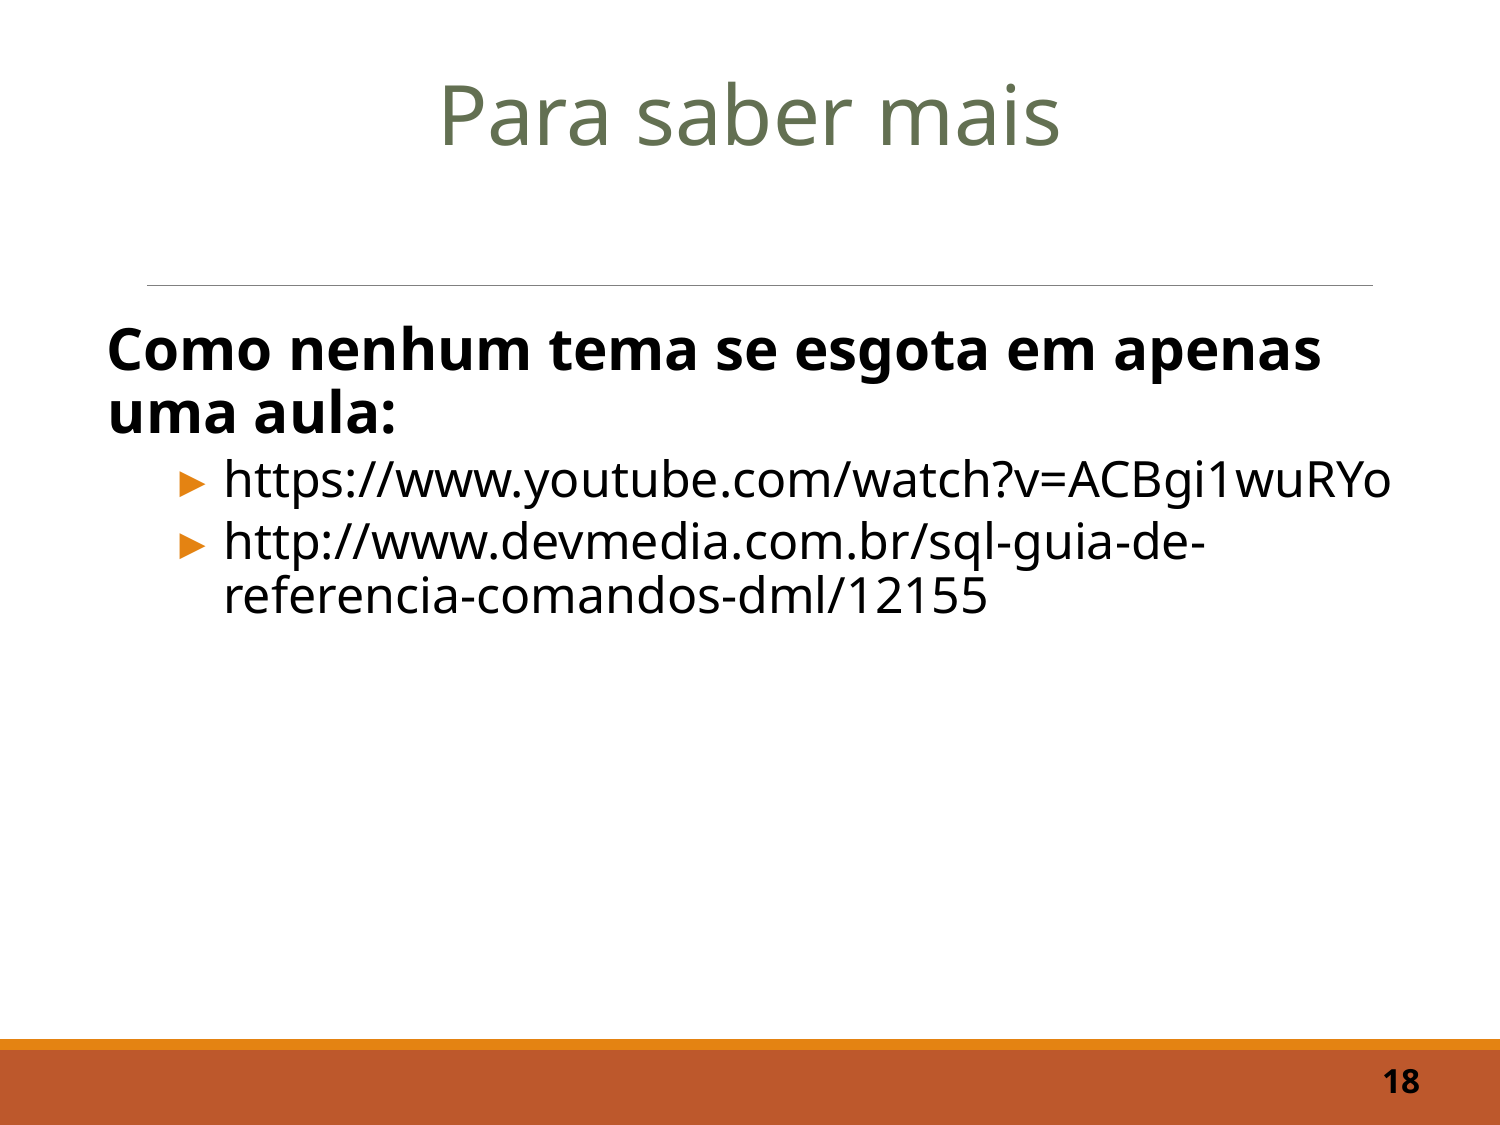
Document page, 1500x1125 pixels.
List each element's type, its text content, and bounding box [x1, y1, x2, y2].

text_box 18 [1122, 1032, 1436, 1108]
text_box Para saber mais [74, 54, 1425, 197]
list Como nenhum tema se esgota em apenas uma aula: https://www.youtube.com/watch?v=ACBgi1wuRYo http://www.devmedia.com.br/sql-guia-de-referencia-comandos-dml/12155 [75, 312, 1425, 809]
